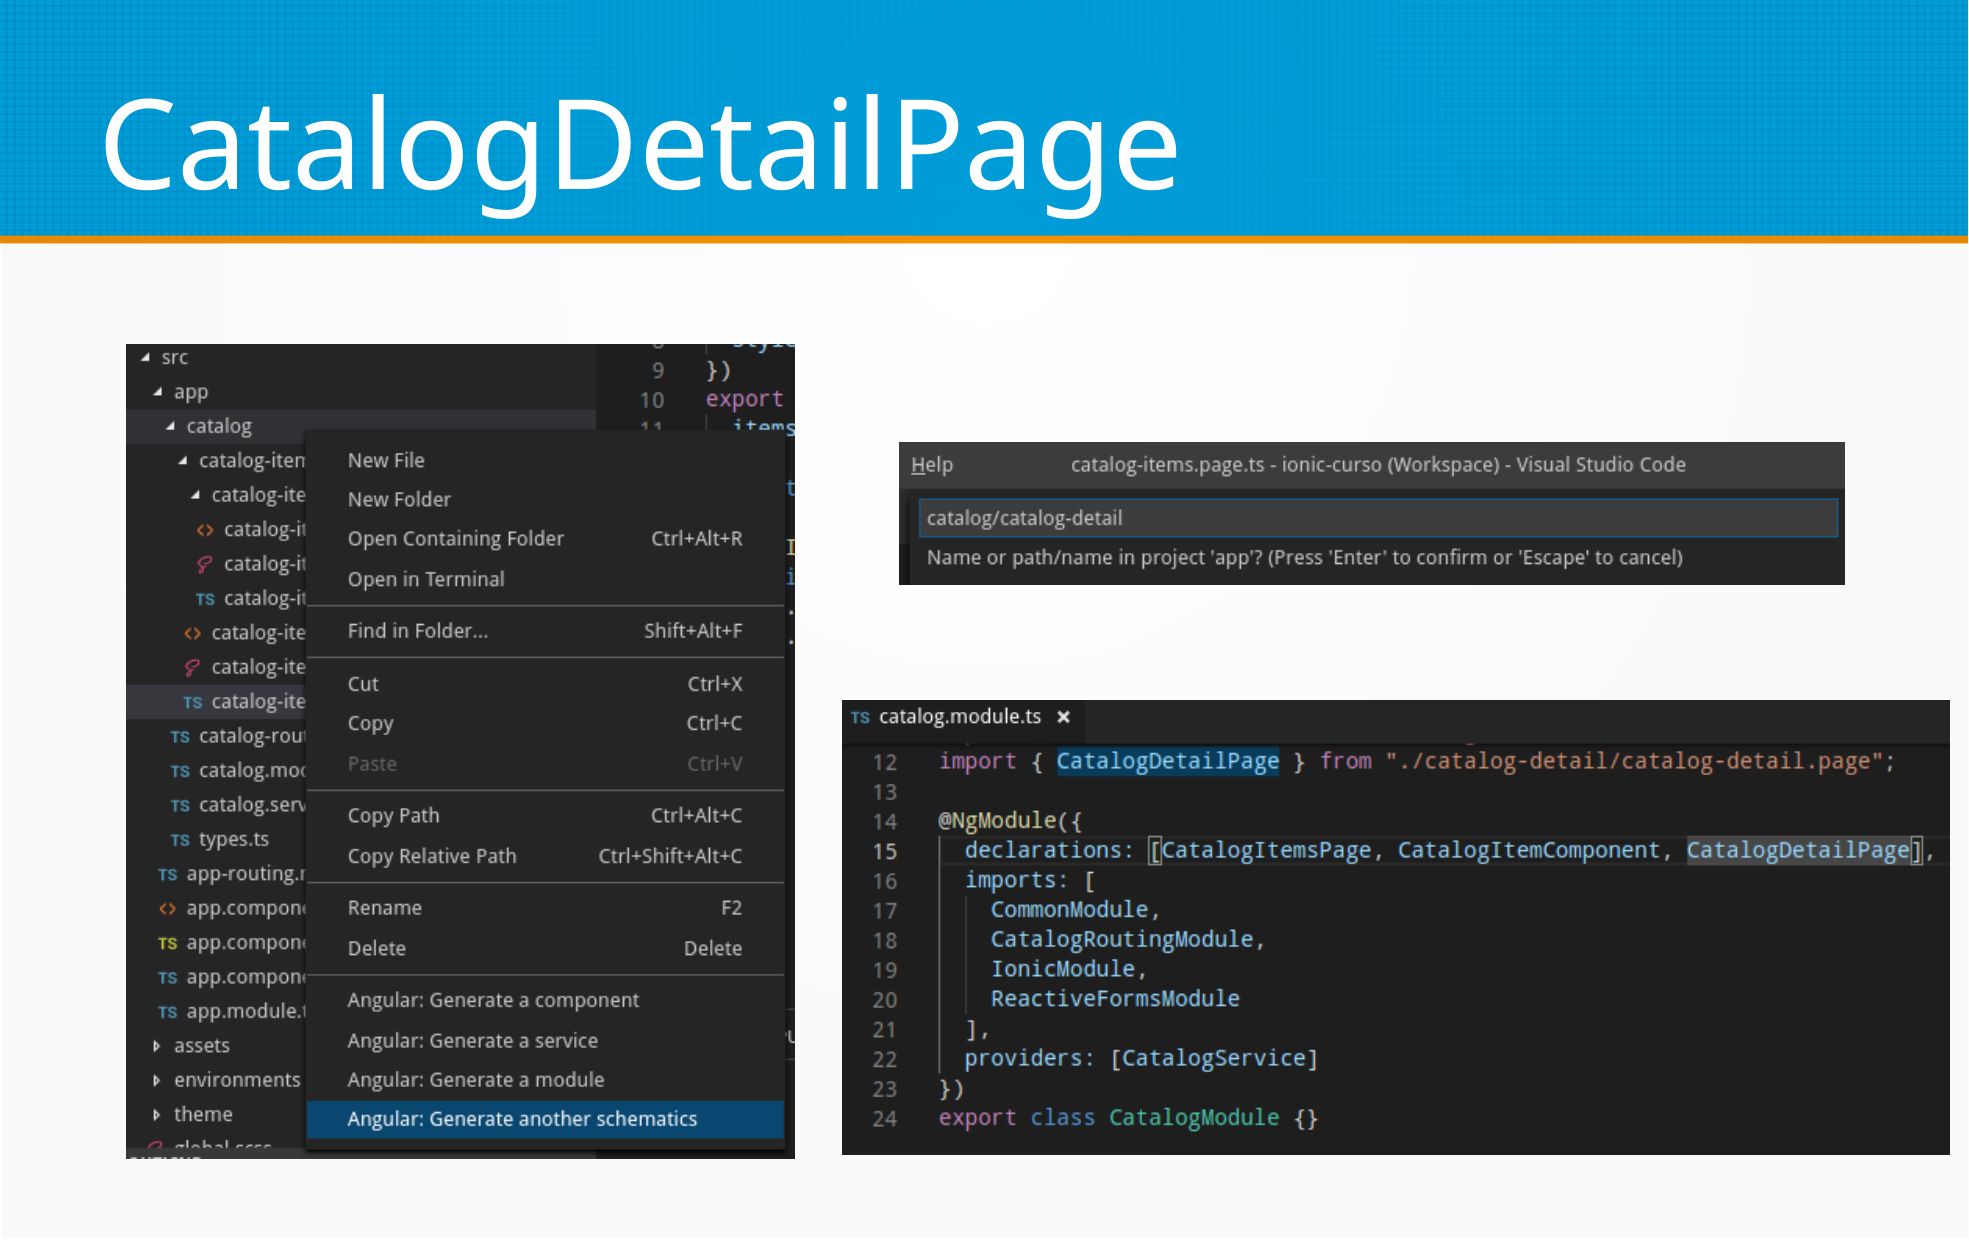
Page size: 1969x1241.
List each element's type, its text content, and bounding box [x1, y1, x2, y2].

picture [0, 236, 1969, 1241]
text_box CatalogDetailPage [98, 19, 1870, 227]
